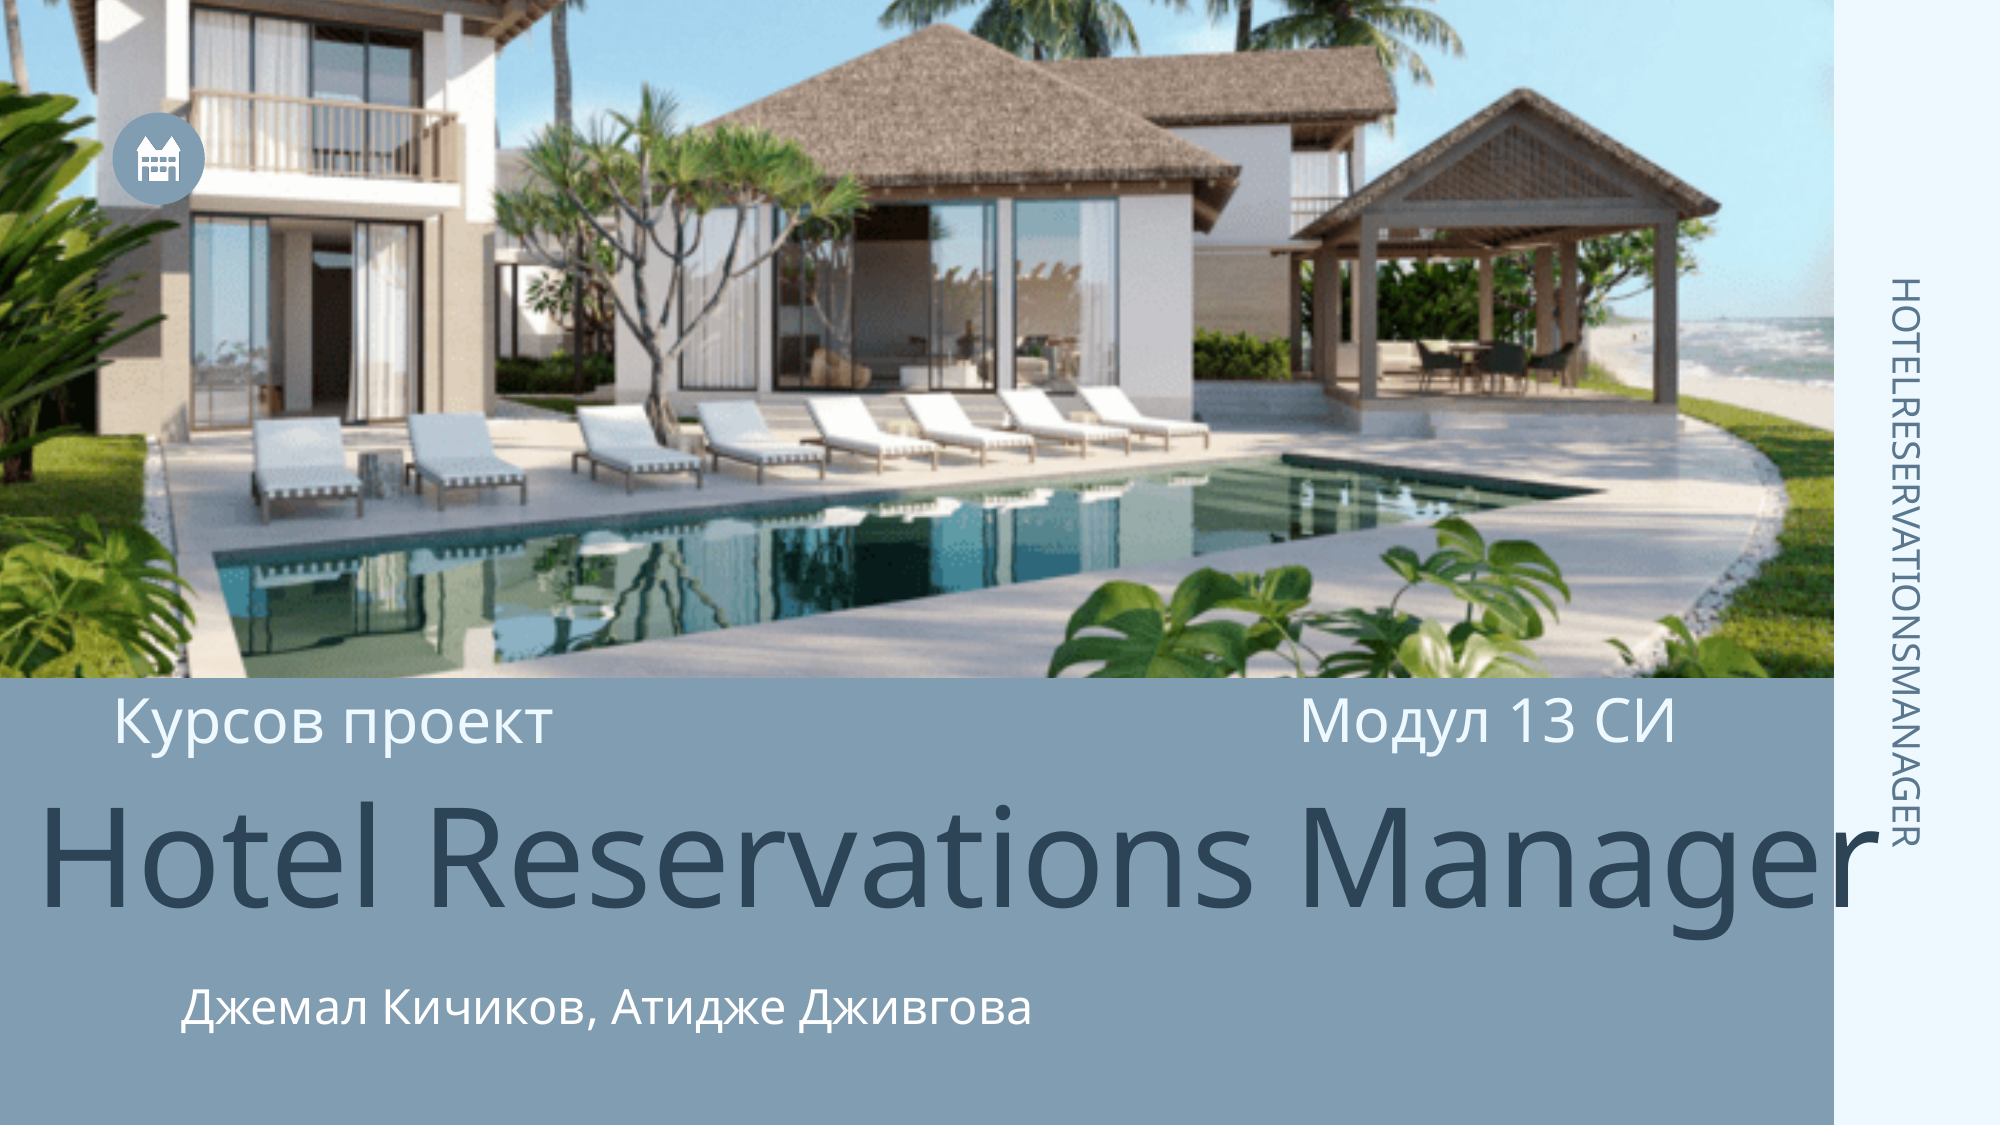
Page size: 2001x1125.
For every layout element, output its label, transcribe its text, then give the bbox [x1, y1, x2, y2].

text_box Курсов проект [112, 668, 1106, 677]
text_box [0, 677, 1833, 1125]
text_box [0, 0, 1833, 677]
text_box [1833, 0, 2000, 1125]
text_box Модул 13 СИ [1195, 669, 1782, 677]
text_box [111, 111, 206, 206]
